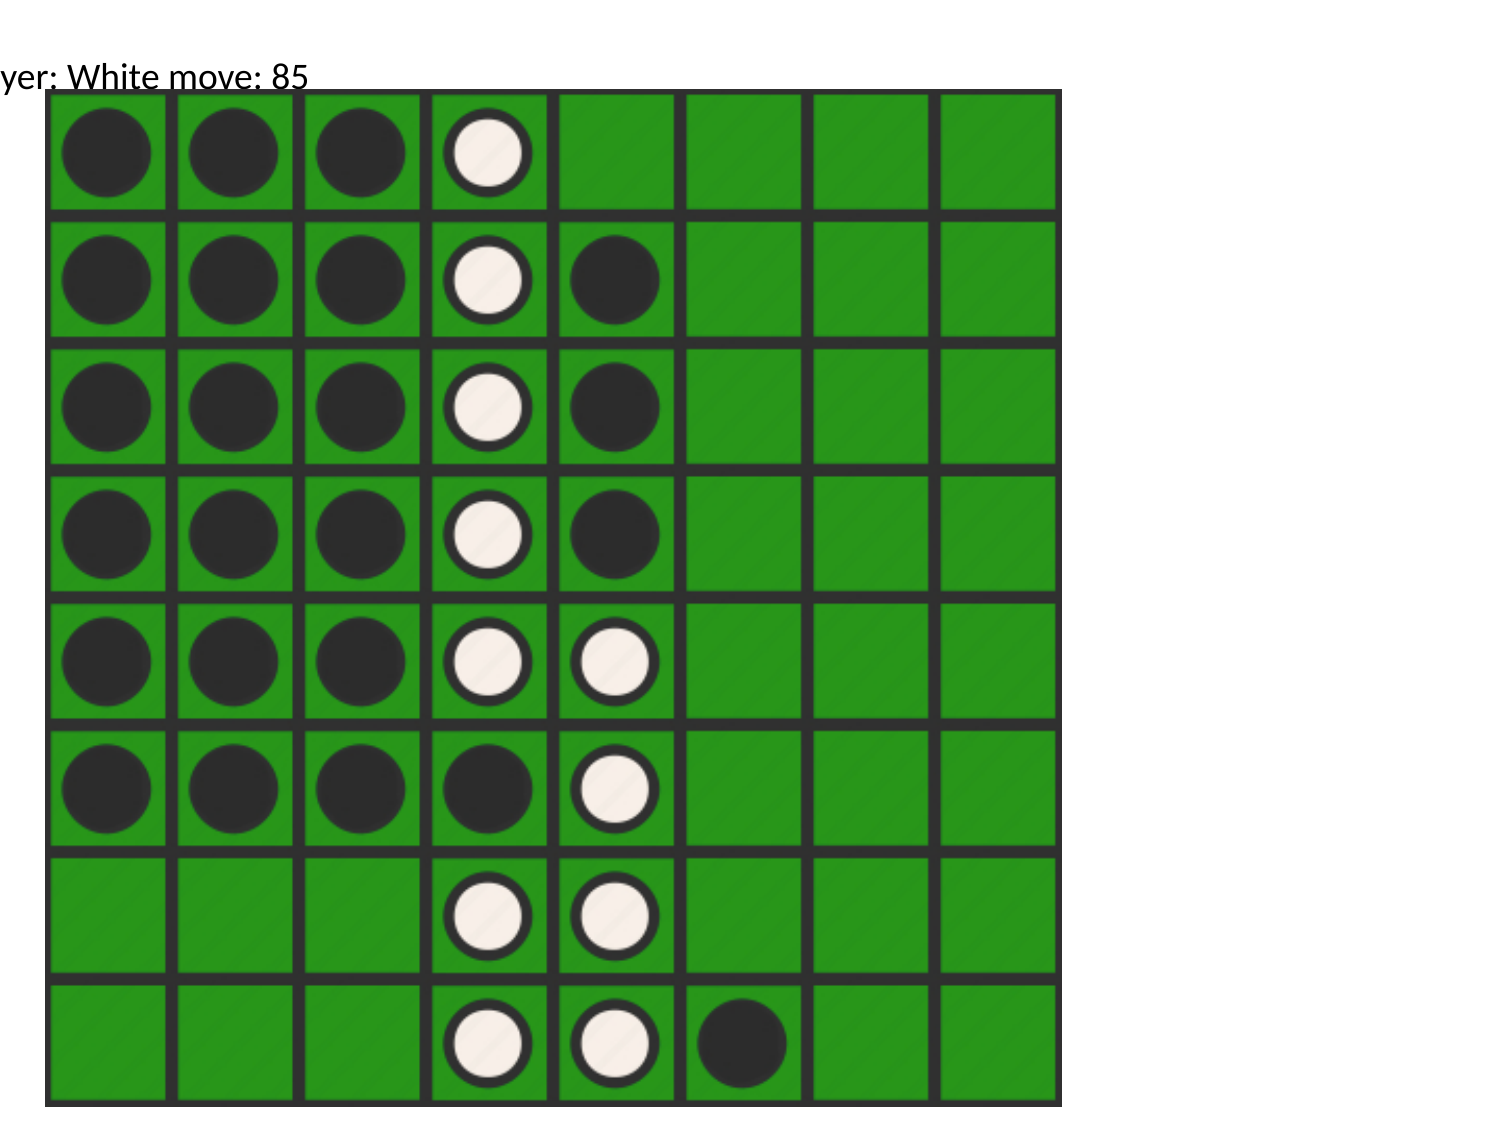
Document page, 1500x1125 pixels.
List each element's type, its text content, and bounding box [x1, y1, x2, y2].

picture [44, 89, 1062, 1107]
text_box turn: 30 player: White move: 85 [0, 44, 325, 105]
